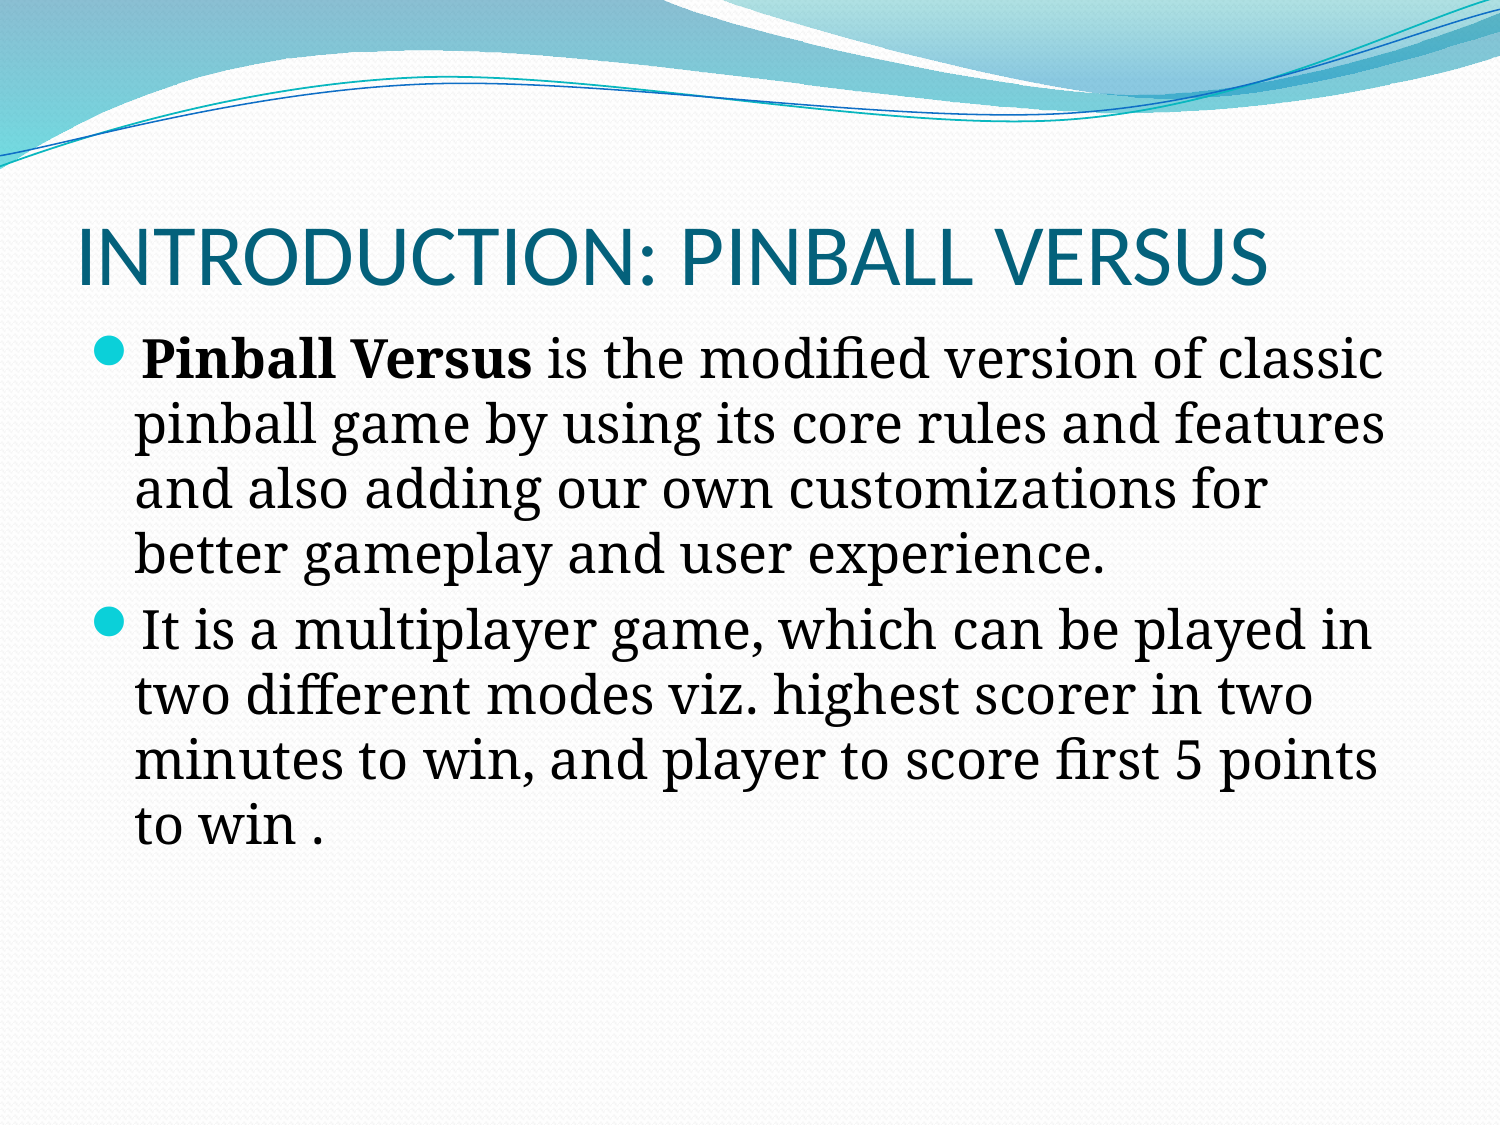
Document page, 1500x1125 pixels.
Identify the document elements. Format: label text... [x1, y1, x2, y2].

list Pinball Versus is the modified version of classic pinball game by using its core rules and features and also adding our own customizations for better gameplay and user experience. It is a multiplayer game, which can be played in two different modes viz. highest scorer in two minutes to win, and player to score first 5 points to win . [75, 317, 1425, 1038]
title INTRODUCTION: PINBALL VERSUS [75, 115, 1425, 303]
